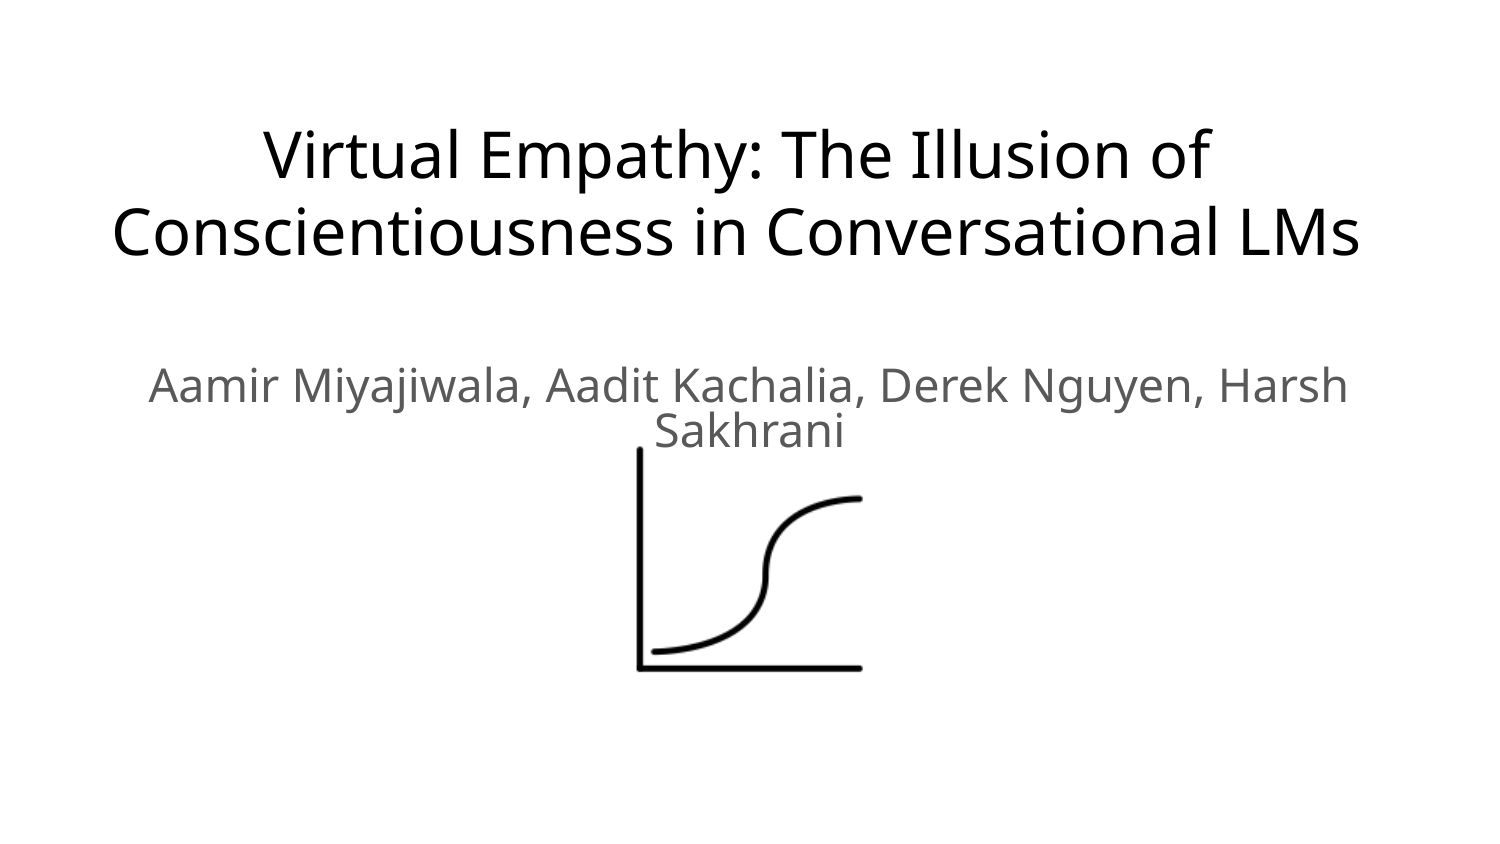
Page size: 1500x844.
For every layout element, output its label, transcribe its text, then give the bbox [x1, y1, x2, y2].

picture [593, 402, 907, 716]
subtitle Aamir Miyajiwala, Aadit Kachalia, Derek Nguyen, Harsh Sakhrani [51, 351, 1449, 482]
title Virtual Empathy: The Illusion of Conscientiousness in Conversational LMs [38, 54, 1437, 284]
